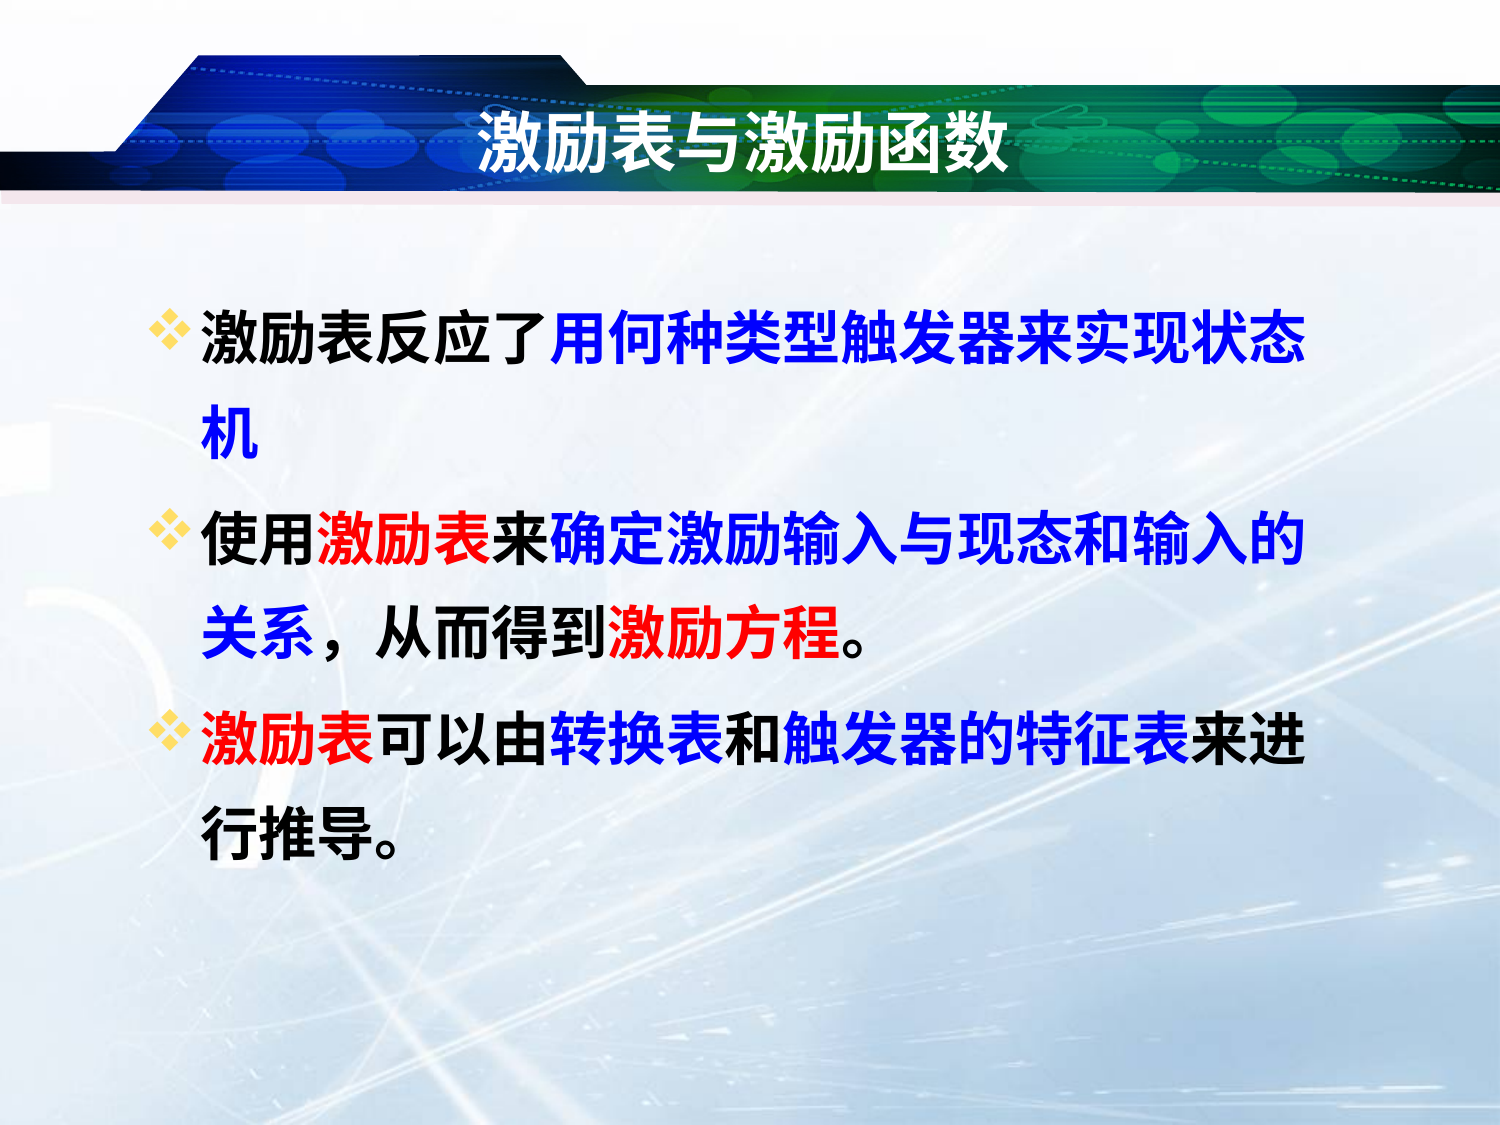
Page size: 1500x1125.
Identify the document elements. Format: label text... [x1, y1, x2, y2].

picture [0, 0, 1500, 1125]
title 激励表与激励函数 [99, 94, 1388, 188]
list 激励表反应了用何种类型触发器来实现状态机 使用激励表来确定激励输入与现态和输入的关系，从而得到激励方程。 激励表可以由转换表和触发器的特征表来进行推导。 [128, 269, 1323, 945]
